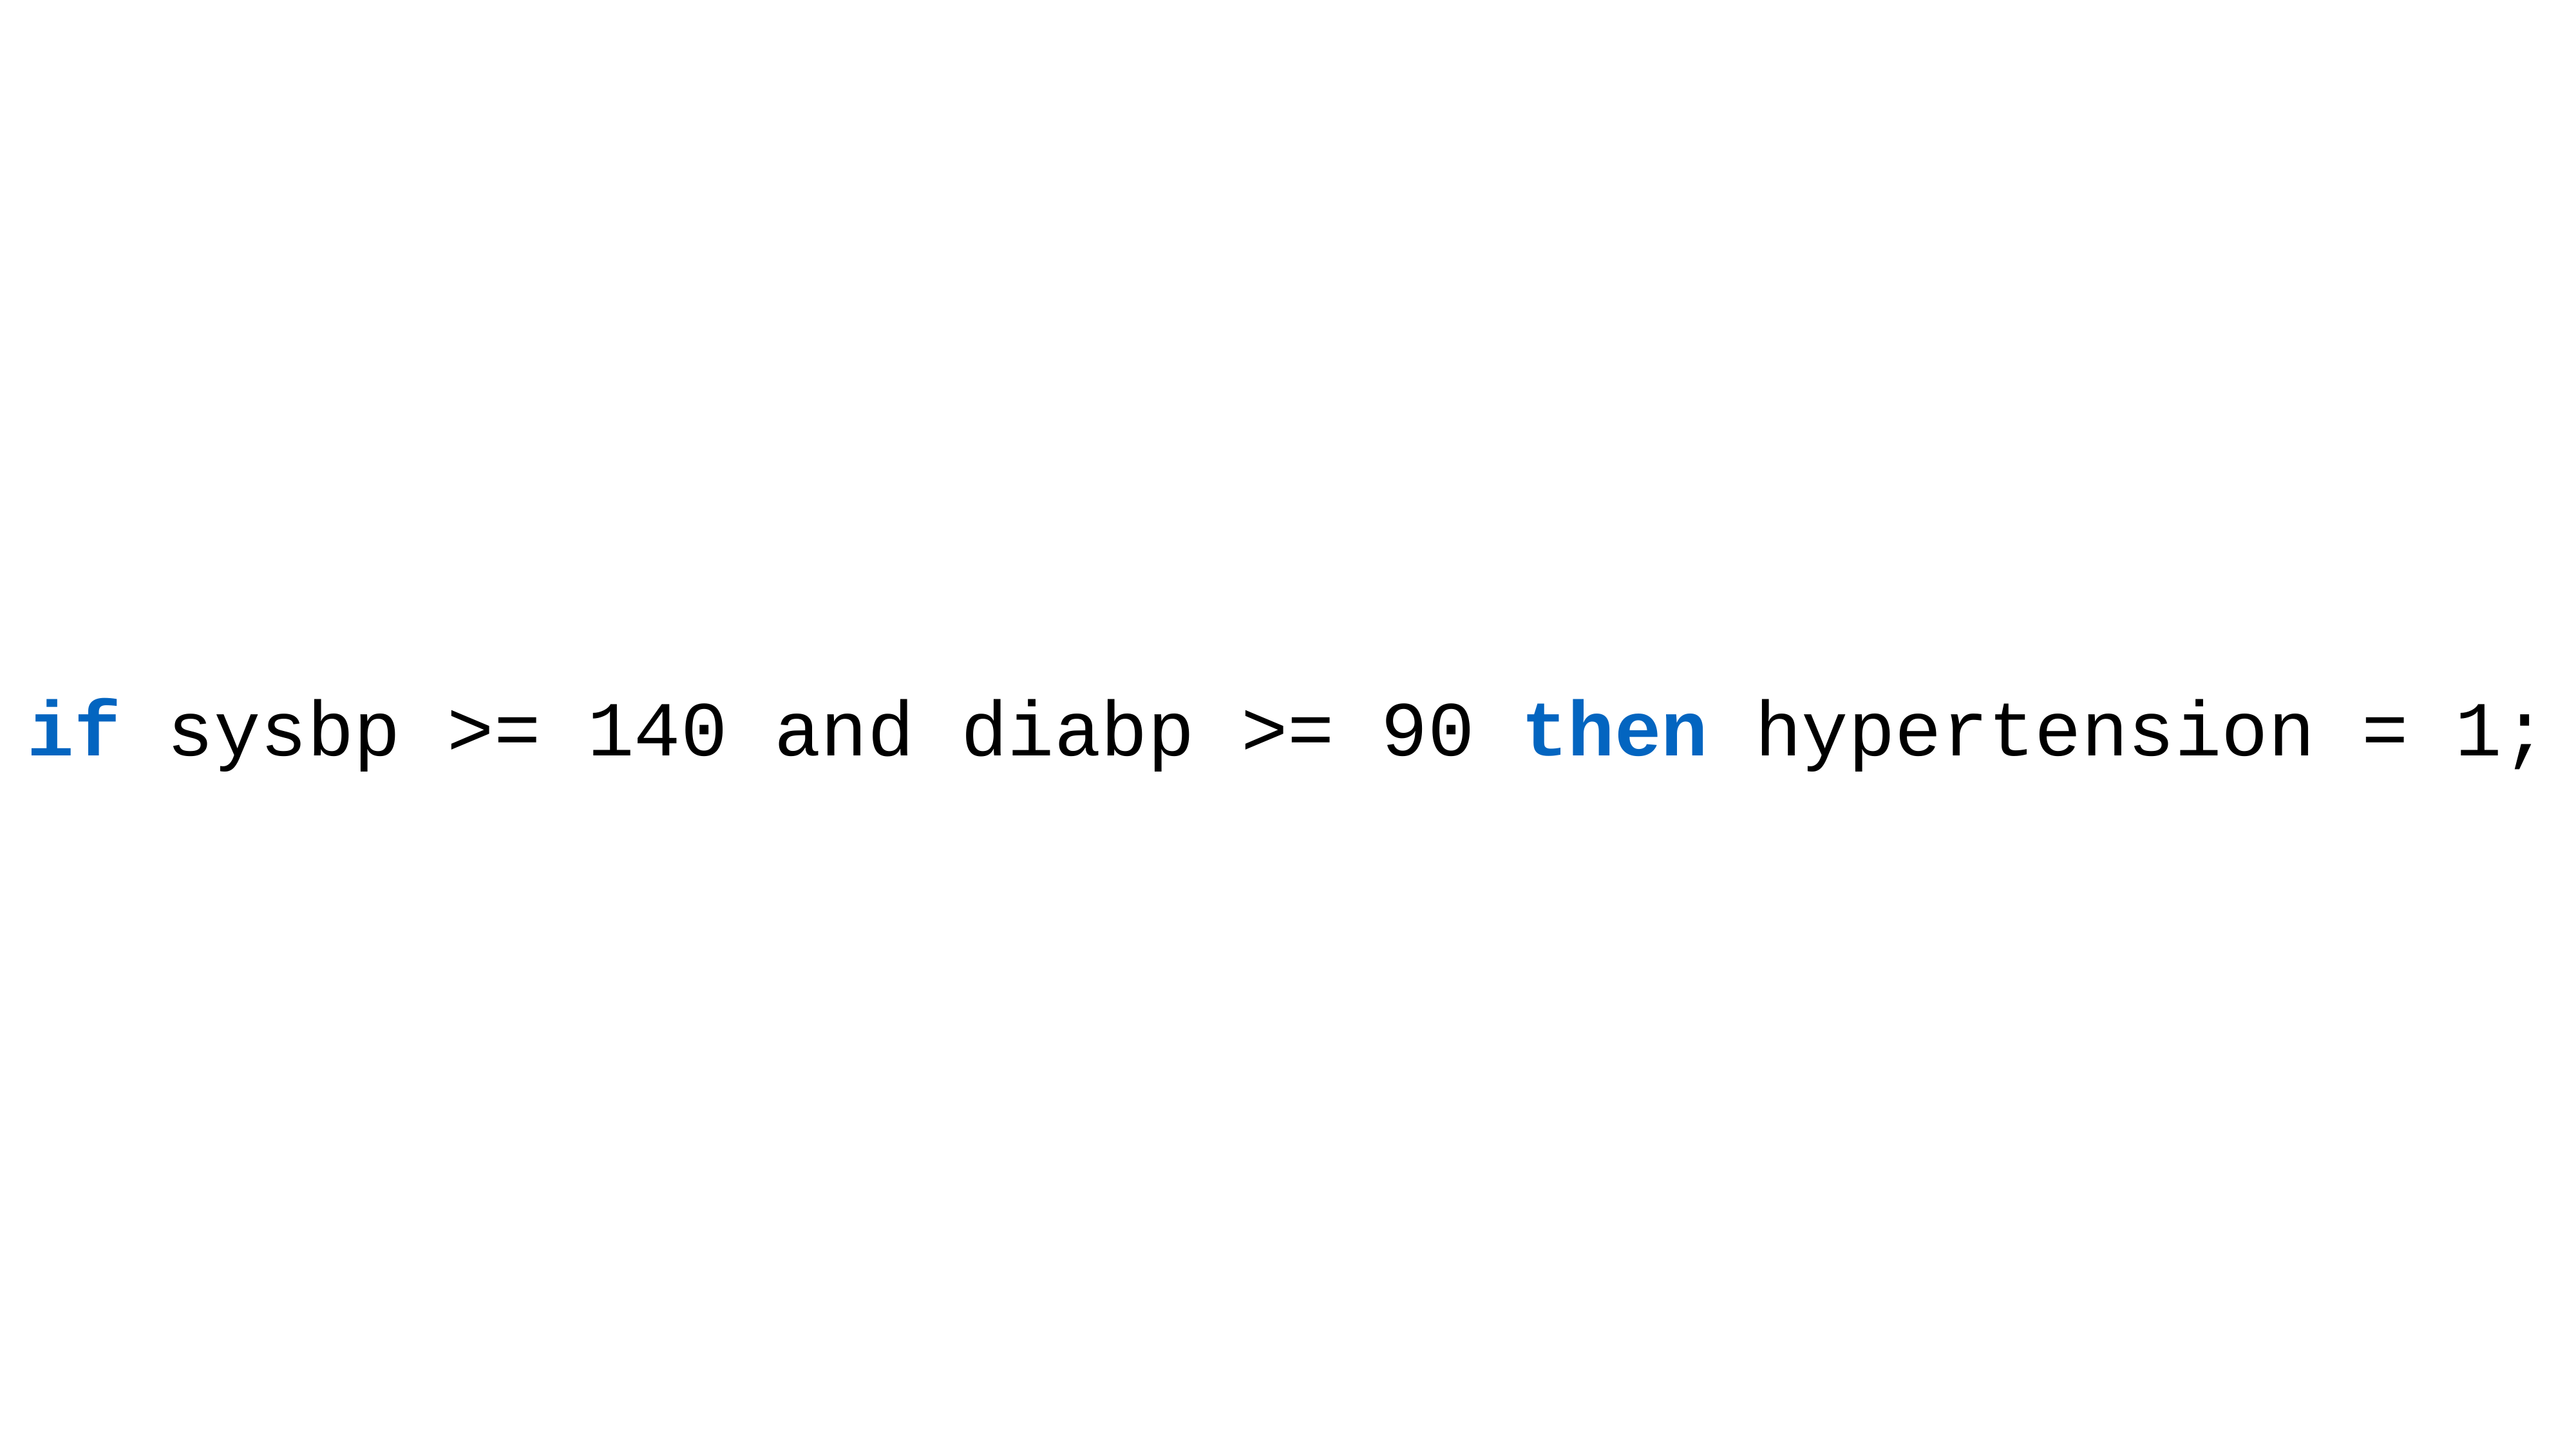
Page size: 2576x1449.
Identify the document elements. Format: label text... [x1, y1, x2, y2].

text_box if sysbp >= 140 and diabp >= 90 then hypertension = 1; [1, 672, 2575, 777]
